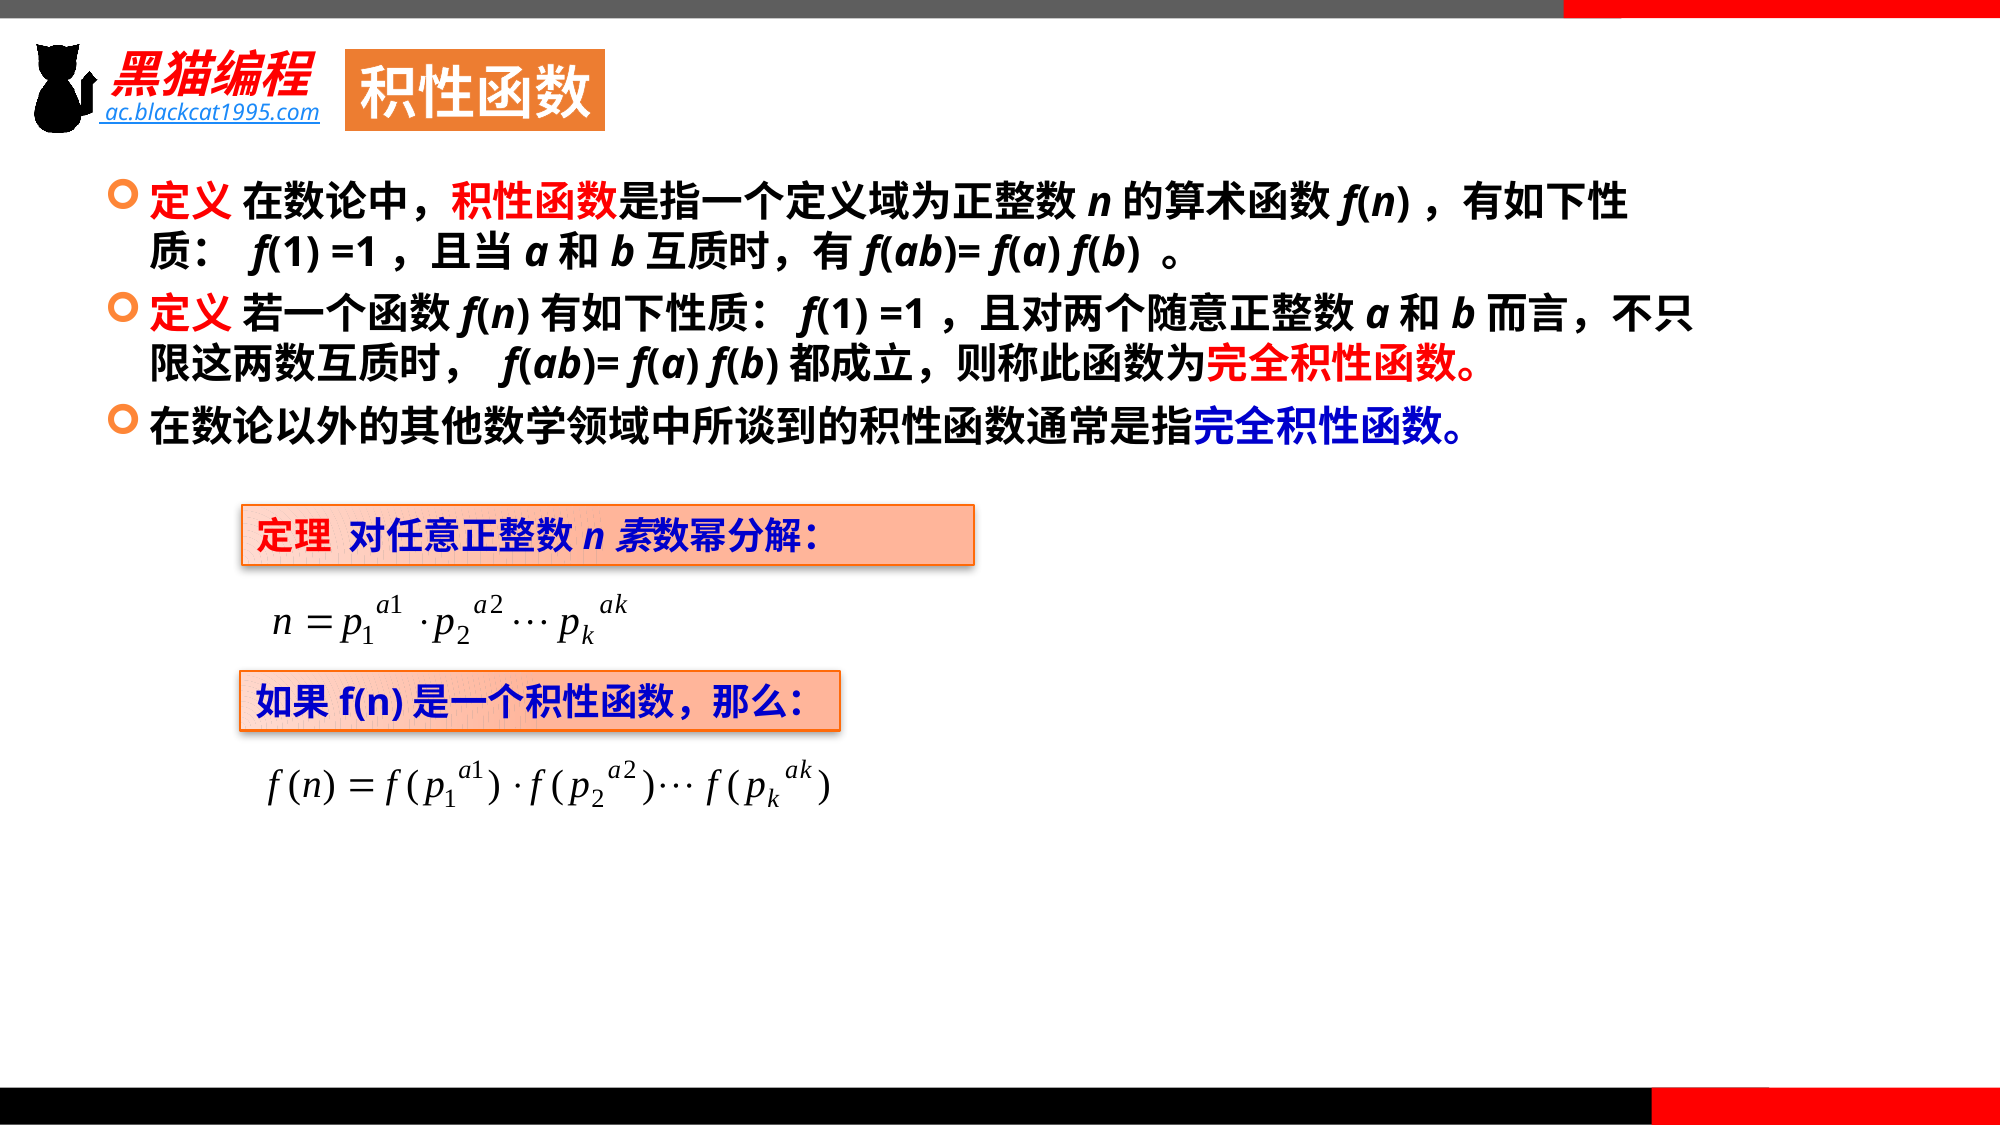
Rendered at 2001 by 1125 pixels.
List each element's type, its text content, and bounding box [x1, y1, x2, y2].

text_box 定义 在数论中，积性函数是指一个定义域为正整数n的算术函数f(n)，有如下性质： f(1) =1，且当a和b互质时，有f(ab)= f(a) f(b) 。 定义 若一个函数f(n)有如下性质：f(1) =1，且对两个随意正整数a和b而言，不只限这两数互质时， f(ab)= f(a) f(b)都成立，则称此函数为完全积性函数。 在数论以外的其他数学领域中所谈到的积性函数通常是指完全积性函数。 [89, 167, 1716, 628]
text_box 积性函数 [342, 46, 608, 134]
picture [21, 44, 110, 133]
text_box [242, 505, 975, 818]
